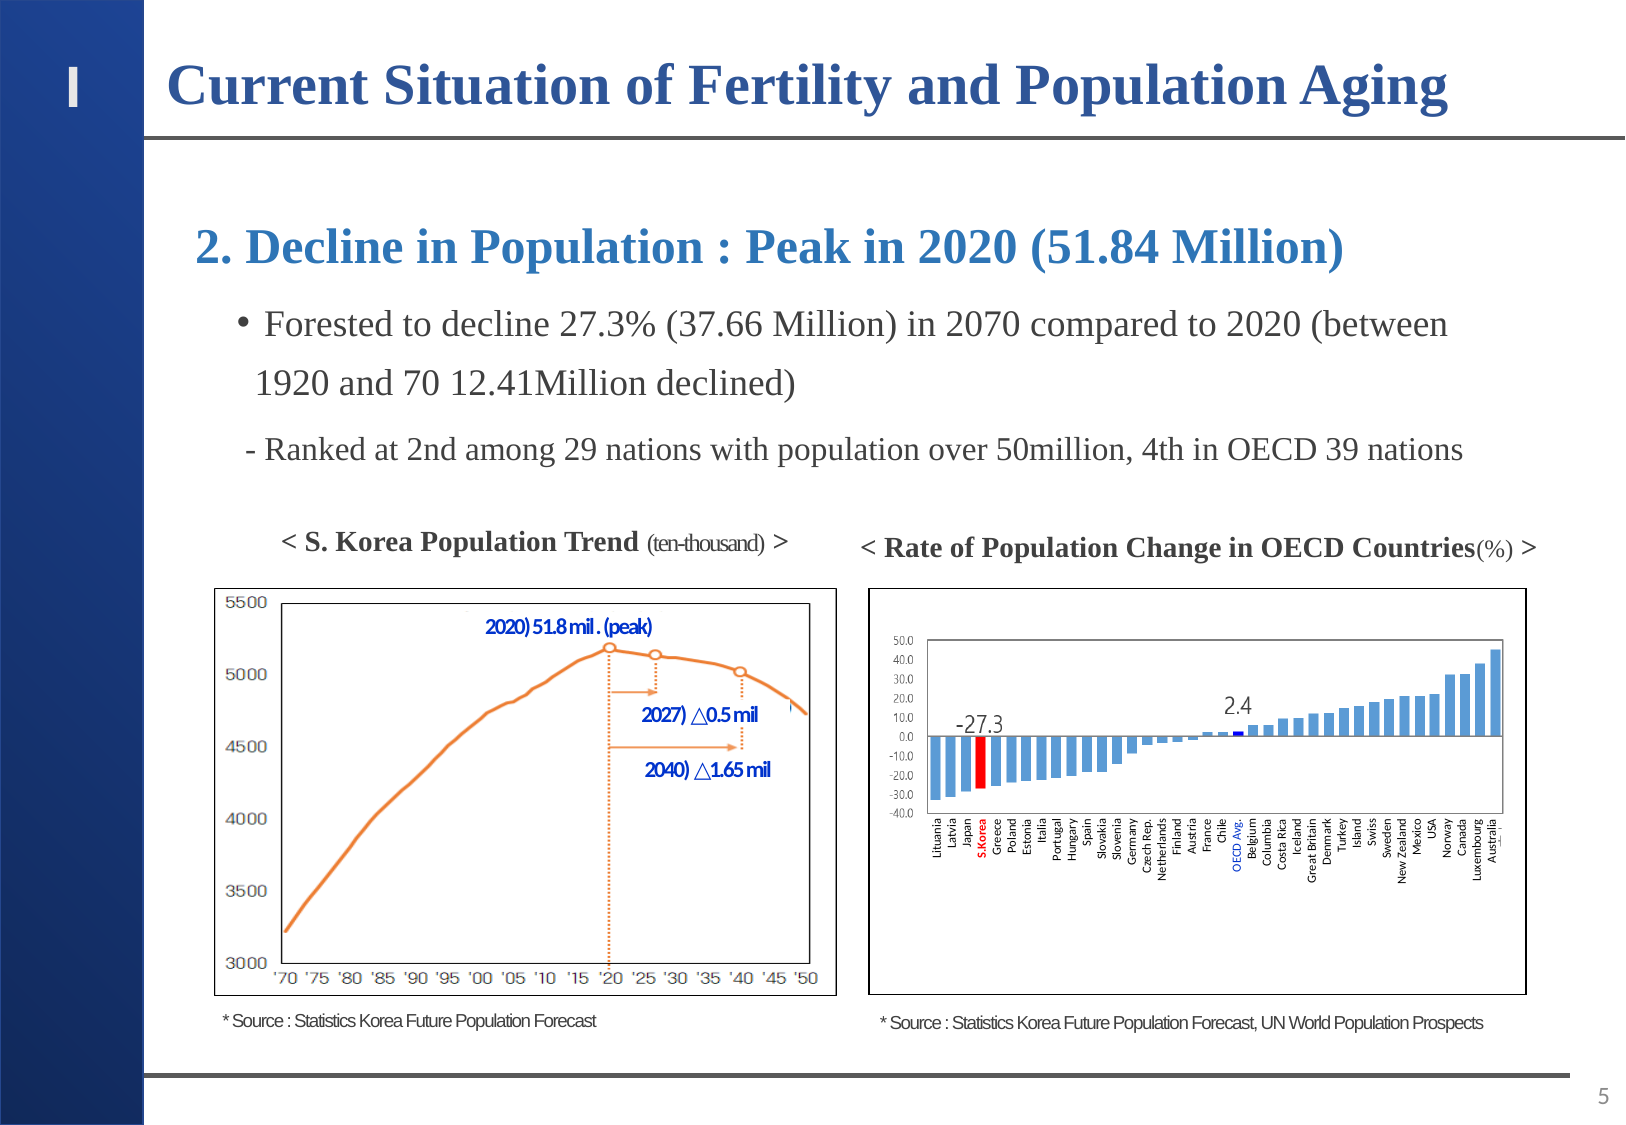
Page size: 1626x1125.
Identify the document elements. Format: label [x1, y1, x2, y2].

picture [214, 588, 837, 996]
picture [884, 618, 1511, 898]
text_box [0, 0, 1625, 1125]
